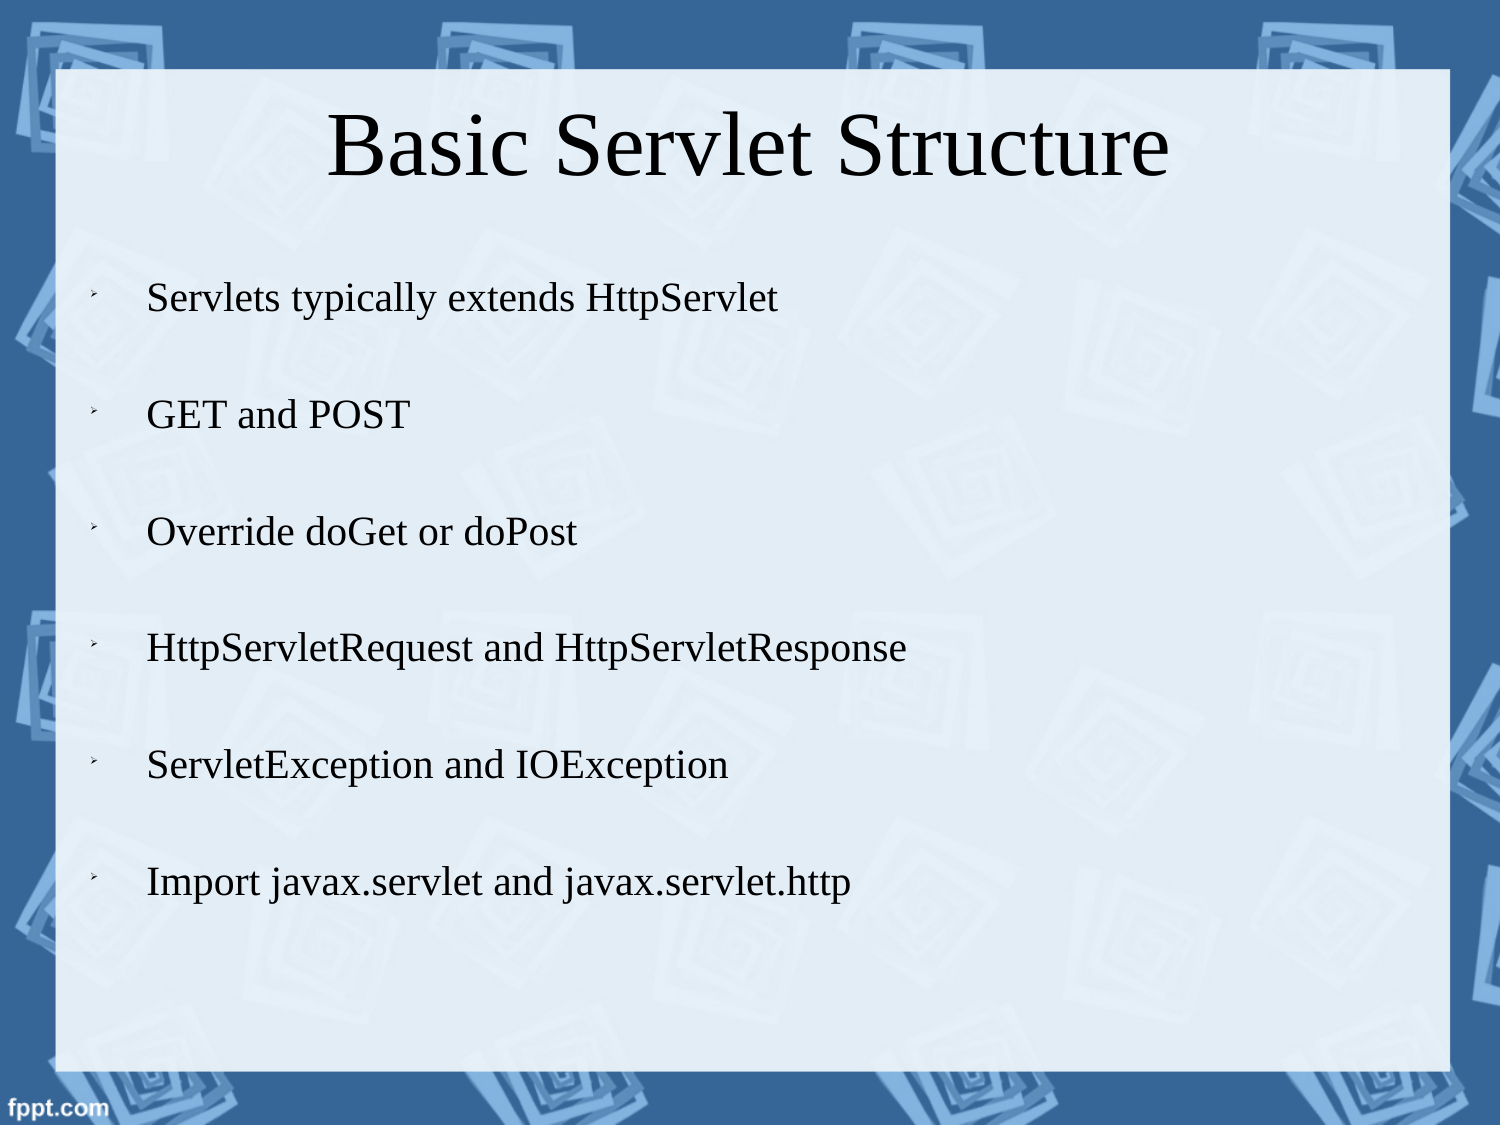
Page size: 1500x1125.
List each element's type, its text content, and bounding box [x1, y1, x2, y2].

picture [0, 0, 1500, 1125]
title Basic Servlet Structure [75, 45, 1425, 233]
list Servlets typically extends HttpServlet GET and POST Override doGet or doPost HttpServletRequest and HttpServletResponse ServletException and IOException Import javax.servlet and javax.servlet.http [75, 262, 1425, 1005]
